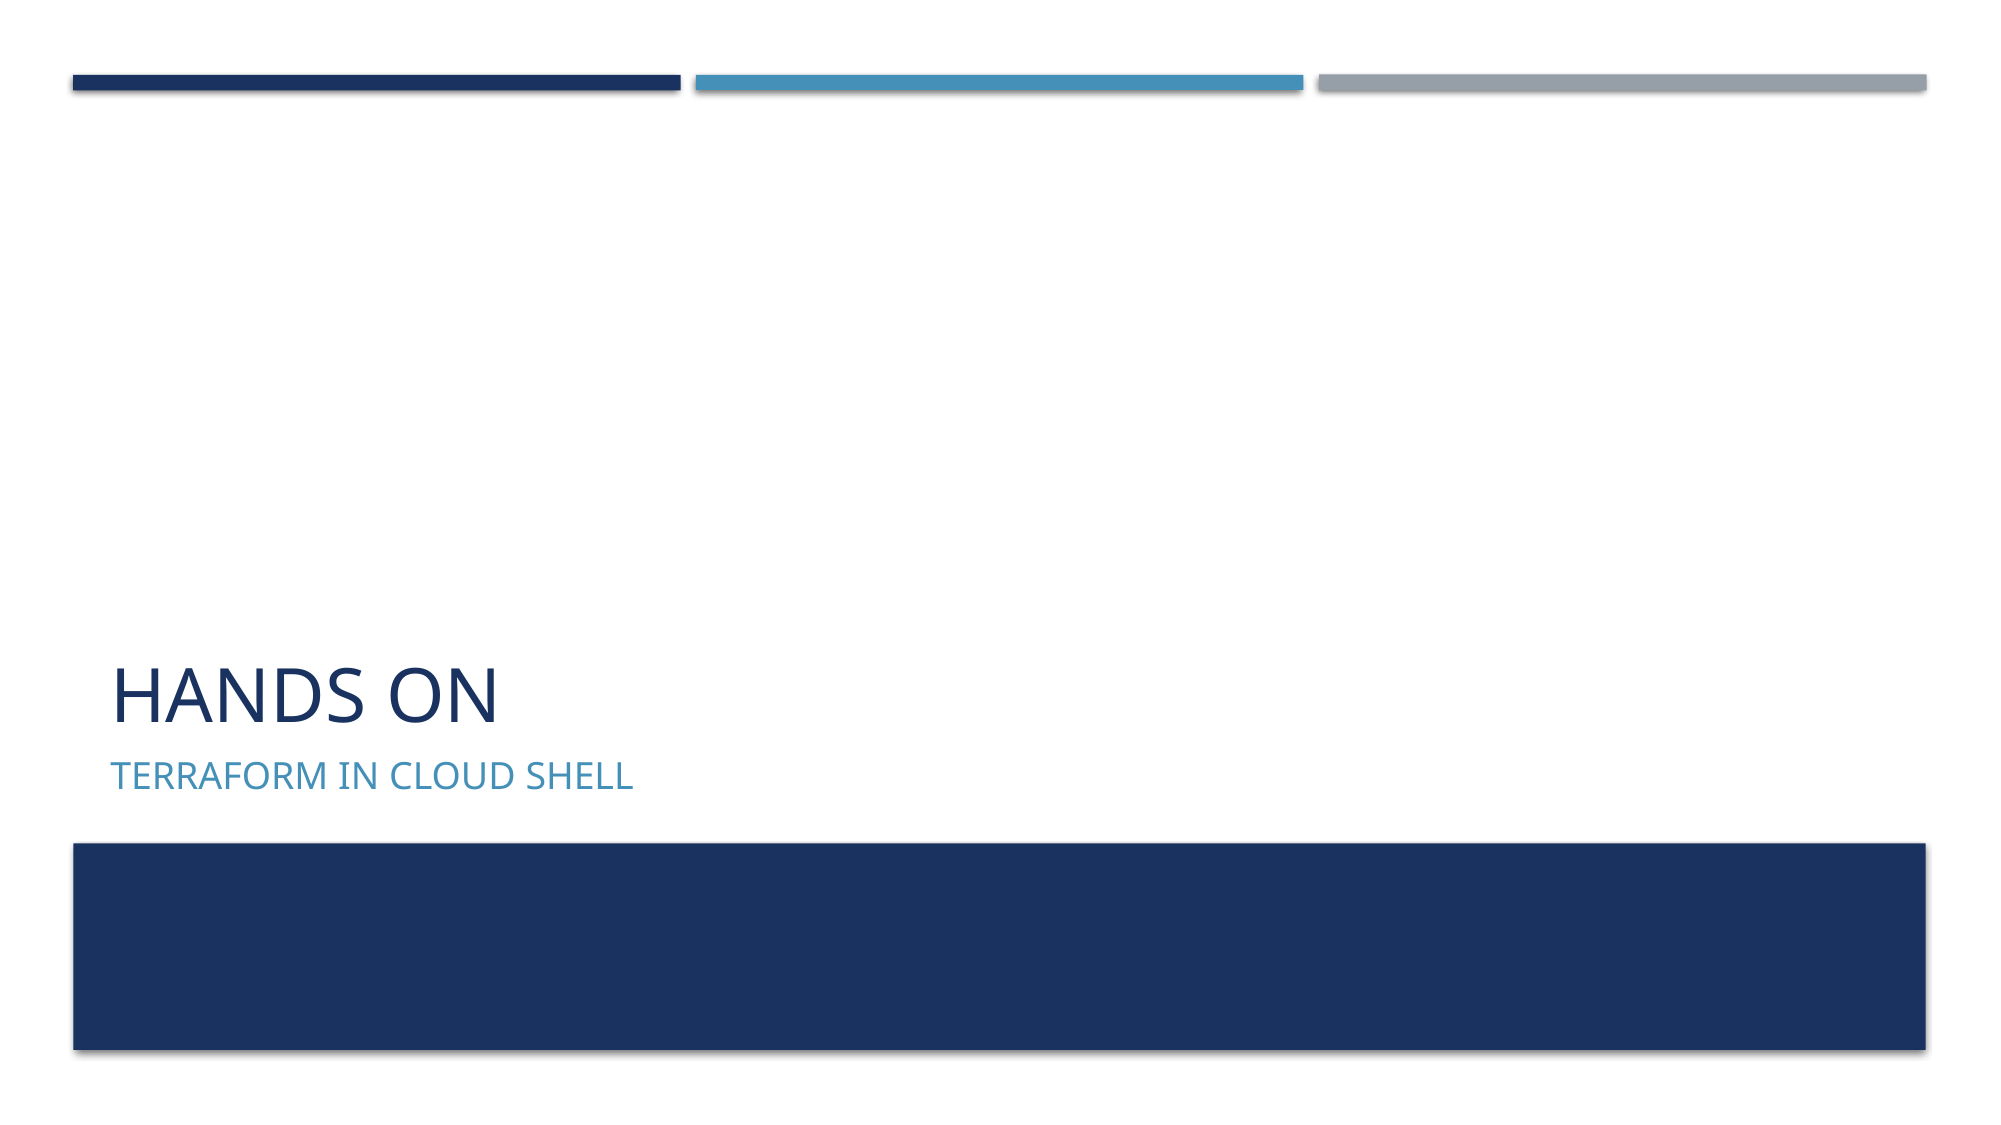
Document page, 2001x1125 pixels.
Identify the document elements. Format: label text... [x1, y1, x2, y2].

list Terraform in Cloud Shell [95, 744, 1905, 844]
title Hands On [95, 499, 1905, 744]
